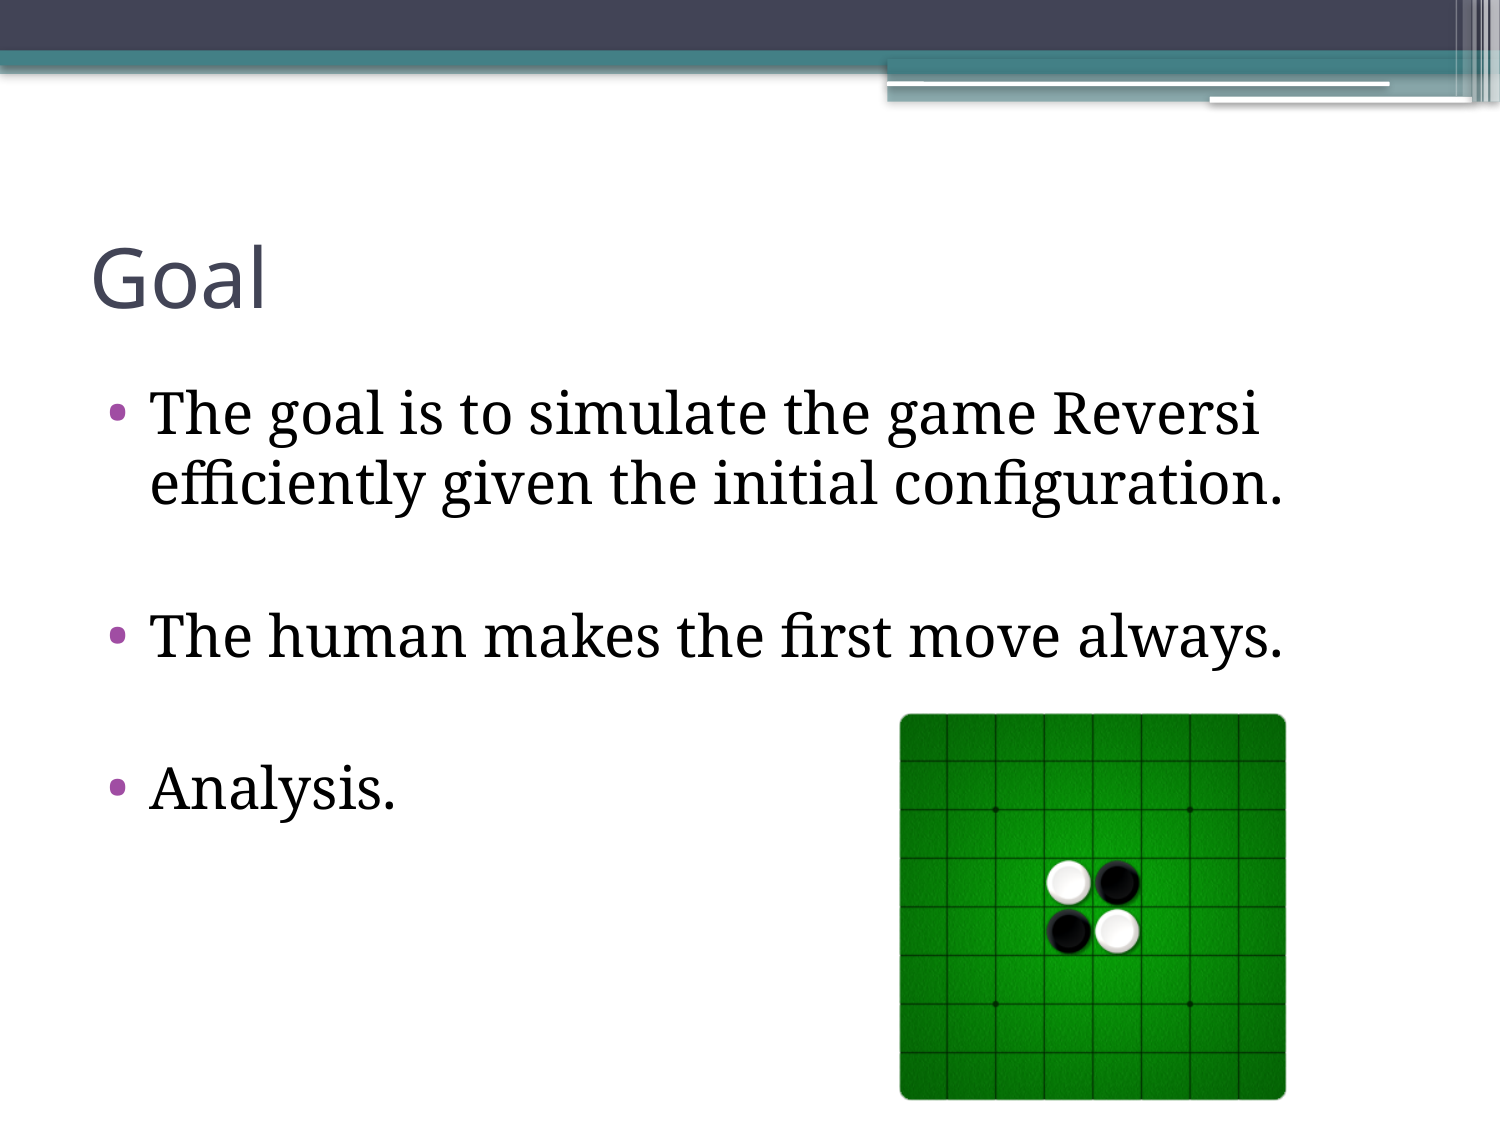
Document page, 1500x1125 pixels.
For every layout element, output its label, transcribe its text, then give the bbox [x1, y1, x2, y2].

picture [898, 712, 1288, 1102]
list The goal is to simulate the game Reversi efficiently given the initial configuration. The human makes the first move always. Analysis. [75, 368, 1425, 1079]
title Goal [75, 187, 1425, 363]
